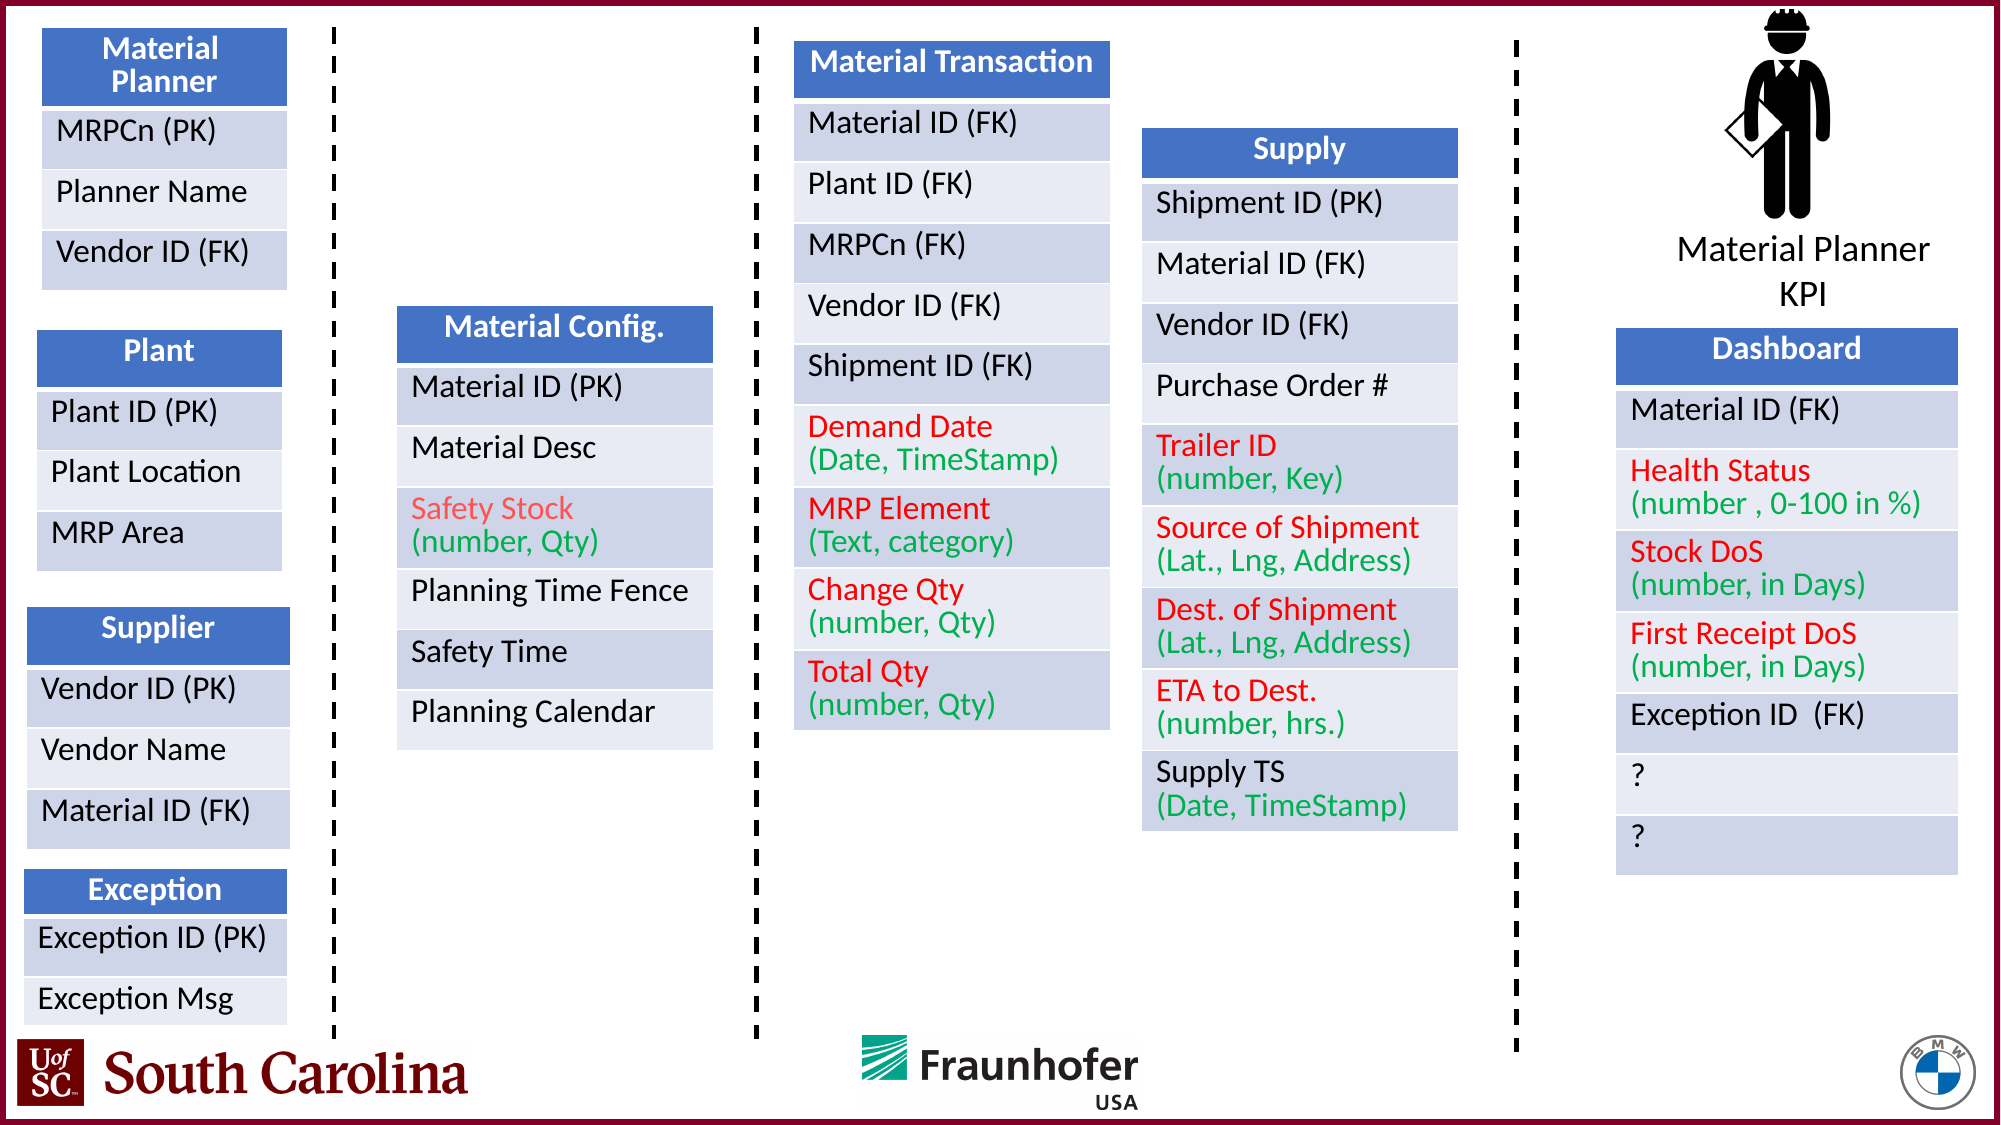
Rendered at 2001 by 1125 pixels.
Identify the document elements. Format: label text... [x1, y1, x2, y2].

table_cell Change Qty (number, Qty) [794, 569, 1110, 649]
picture [17, 1039, 468, 1106]
picture [1900, 1035, 1976, 1110]
table_cell Plant Location [37, 451, 282, 510]
table_cell Shipment ID (PK) [1142, 184, 1458, 241]
table_cell Safety Stock (number, Qty) [397, 488, 713, 568]
table_cell Planner Name [42, 170, 287, 229]
table_cell Exception ID (PK) [24, 919, 287, 976]
table_header Material Planner [42, 28, 287, 106]
table_cell Vendor ID (FK) [794, 284, 1110, 343]
table_header Dashboard [1616, 328, 1958, 385]
table_cell Vendor ID (FK) [42, 231, 287, 290]
table_header Supply [1142, 128, 1458, 178]
table_cell Material ID (PK) [397, 368, 713, 425]
table_cell Material ID (FK) [1142, 243, 1458, 302]
table_cell Plant ID (FK) [794, 163, 1110, 222]
table_cell Planning Time Fence [397, 570, 713, 629]
table_cell Vendor Name [27, 729, 290, 788]
table_cell Stock DoS (number, in Days) [1616, 531, 1958, 611]
table_cell MRPCn (PK) [42, 111, 287, 169]
table_cell First Receipt DoS (number, in Days) [1616, 613, 1958, 692]
table_header Material Transaction [794, 41, 1110, 98]
table_cell Exception ID (FK) [1616, 694, 1958, 753]
table_cell Safety Time [397, 630, 713, 689]
table_cell ETA to Dest. (number, hrs.) [1142, 670, 1458, 750]
table_cell ? [1616, 816, 1958, 875]
table_cell Supply TS (Date, TimeStamp) [1142, 751, 1458, 831]
picture [862, 1035, 1138, 1110]
table_cell Material Desc [397, 427, 713, 486]
table_cell MRP Element (Text, category) [794, 488, 1110, 567]
table_cell Dest. of Shipment (Lat., Lng, Address) [1142, 588, 1458, 668]
table_cell Planning Calendar [397, 691, 713, 750]
table_cell Material ID (FK) [1616, 391, 1958, 448]
table_cell ? [1616, 755, 1958, 814]
table_cell Shipment ID (FK) [794, 345, 1110, 404]
table_cell Exception Msg [24, 978, 287, 1025]
table_cell MRPCn (FK) [794, 224, 1110, 283]
picture [1715, 9, 1844, 223]
table_cell Purchase Order # [1142, 364, 1458, 423]
table_cell Material ID (FK) [27, 790, 290, 849]
table_cell Source of Shipment (Lat., Lng, Address) [1142, 507, 1458, 587]
table_cell Total Qty (number, Qty) [794, 651, 1110, 730]
table_cell MRP Area [37, 512, 282, 571]
table_cell Vendor ID (PK) [27, 670, 290, 727]
table_cell Plant ID (PK) [37, 392, 282, 450]
table_cell Trailer ID (number, Key) [1142, 425, 1458, 505]
text_box Material Planner KPI [1661, 216, 1946, 321]
table_header Plant [37, 330, 282, 387]
table_cell Demand Date (Date, TimeStamp) [794, 406, 1110, 486]
table_header Supplier [27, 607, 290, 665]
table_cell Health Status (number , 0-100 in %) [1616, 450, 1958, 529]
table_header Material Config. [397, 306, 713, 363]
table_header Exception [24, 869, 287, 914]
table_cell Vendor ID (FK) [1142, 304, 1458, 363]
table_cell Material ID (FK) [794, 104, 1110, 161]
